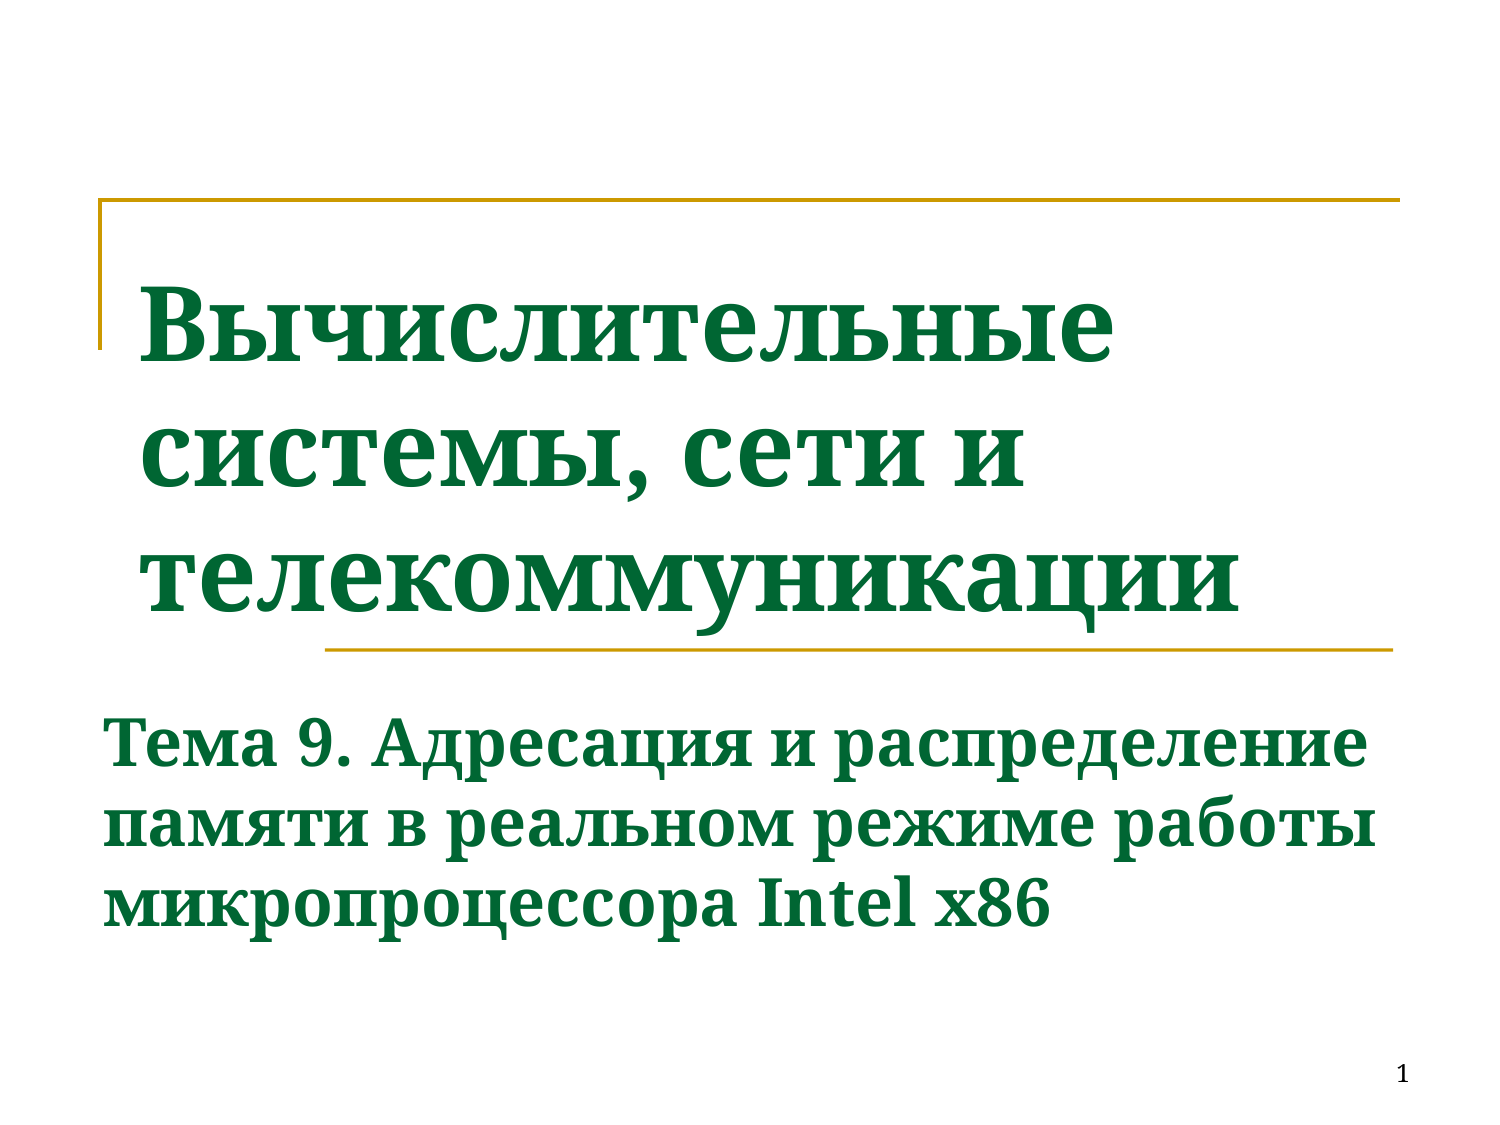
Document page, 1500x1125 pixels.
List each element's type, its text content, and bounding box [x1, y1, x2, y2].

slide_number 1 [1074, 1024, 1425, 1100]
title Вычислительные системы, сети и телекоммуникации [123, 249, 1471, 538]
text_box Тема 9. Адресация и распределение памяти в реальном режиме работы микропроцессора Intel x86 [88, 692, 1439, 929]
